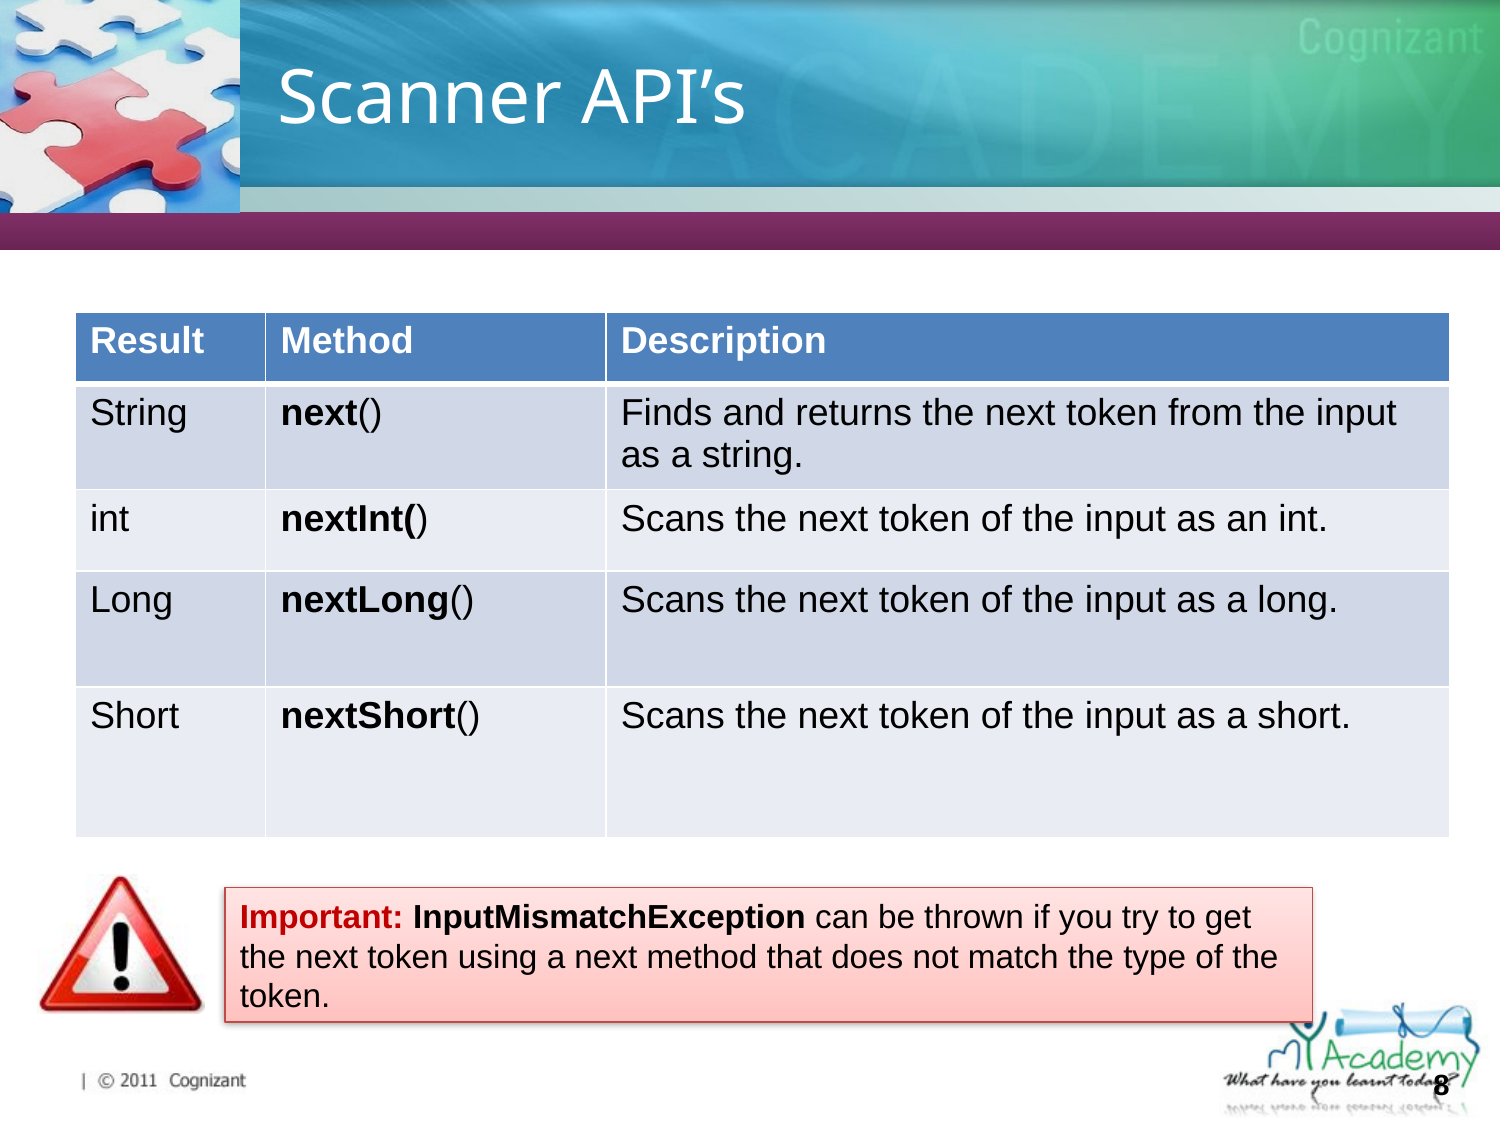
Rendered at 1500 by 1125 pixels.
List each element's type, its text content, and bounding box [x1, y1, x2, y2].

table_cell int [76, 490, 265, 570]
table_header Description [607, 313, 1449, 381]
table_cell Scans the next token of the input as a long. [607, 572, 1449, 686]
table_cell Short [76, 688, 265, 837]
title Scanner API’s [262, 0, 1500, 188]
picture [0, 250, 1500, 1125]
table_cell Scans the next token of the input as an int. [607, 490, 1449, 570]
picture [0, 0, 262, 213]
table_cell Scans the next token of the input as a short. [607, 688, 1449, 837]
table_cell Long [76, 572, 265, 686]
table_cell nextLong() [266, 572, 605, 686]
table_cell Finds and returns the next token from the input as a string. [607, 387, 1449, 489]
text_box Important: InputMismatchException can be thrown if you try to get the next token using a next method that does not match the type of the token. [224, 887, 1313, 1023]
slide_number 8 [1418, 1059, 1492, 1112]
table_header Method [266, 313, 605, 381]
table_cell String [76, 387, 265, 489]
table_cell nextInt() [266, 490, 605, 570]
table_header Result [76, 313, 265, 381]
table_cell next() [266, 387, 605, 489]
table_cell nextShort() [266, 688, 605, 837]
